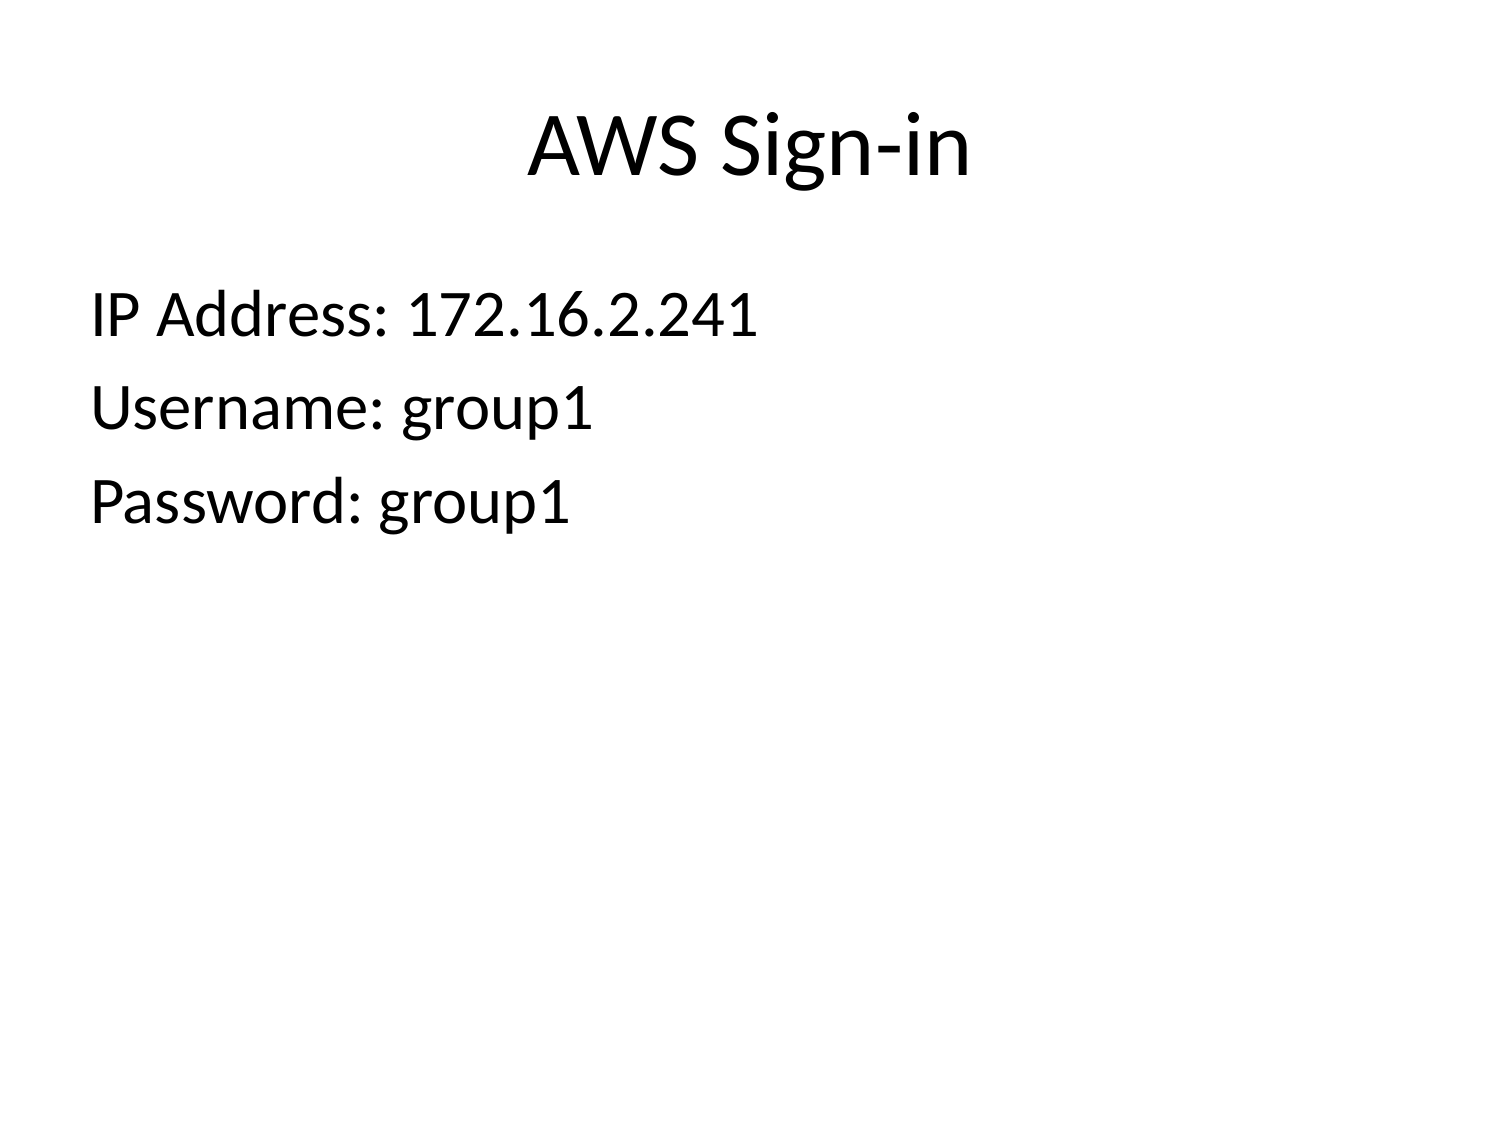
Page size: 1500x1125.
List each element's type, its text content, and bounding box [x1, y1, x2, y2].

list IP Address: 172.16.2.241 Username: group1 Password: group1 [75, 262, 1425, 1005]
title AWS Sign-in [75, 45, 1425, 233]
